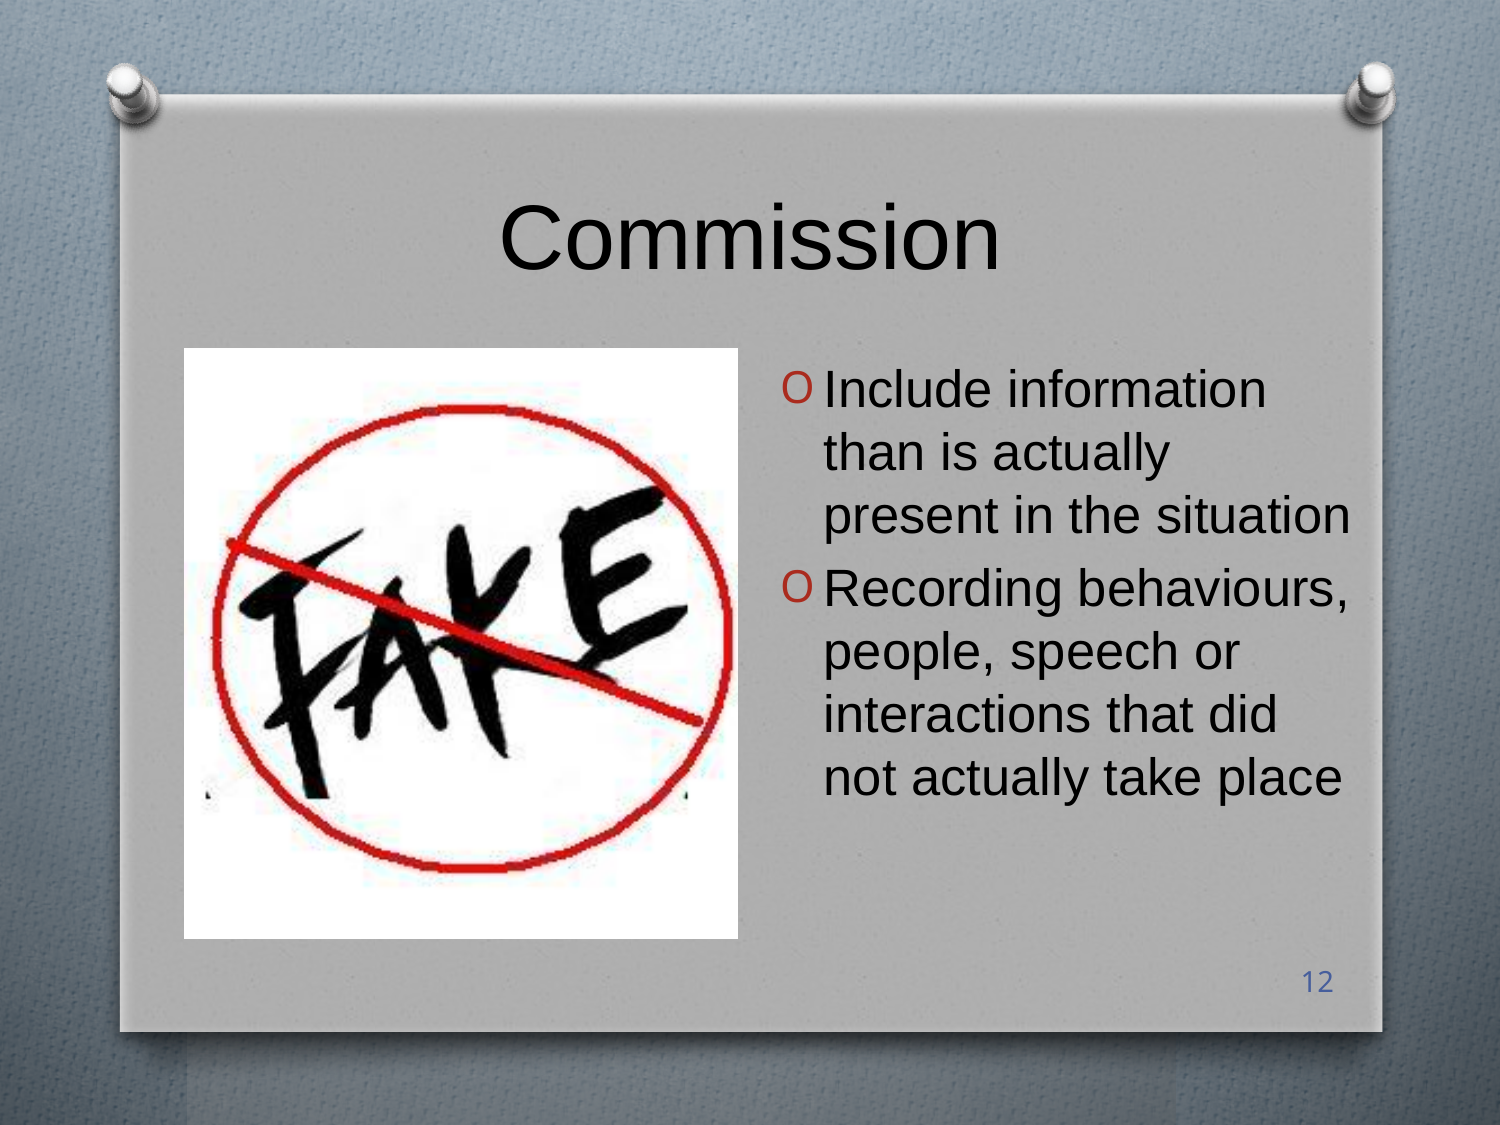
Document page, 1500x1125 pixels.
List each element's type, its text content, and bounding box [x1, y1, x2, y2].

slide_number 12 [1258, 952, 1350, 1013]
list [179, 347, 739, 940]
list Include information than is actually present in the situation Recording behaviours, people, speech or interactions that did not actually take place [765, 347, 1372, 939]
picture [75, 29, 198, 153]
picture [1317, 35, 1439, 156]
title Commission [179, 134, 1323, 332]
